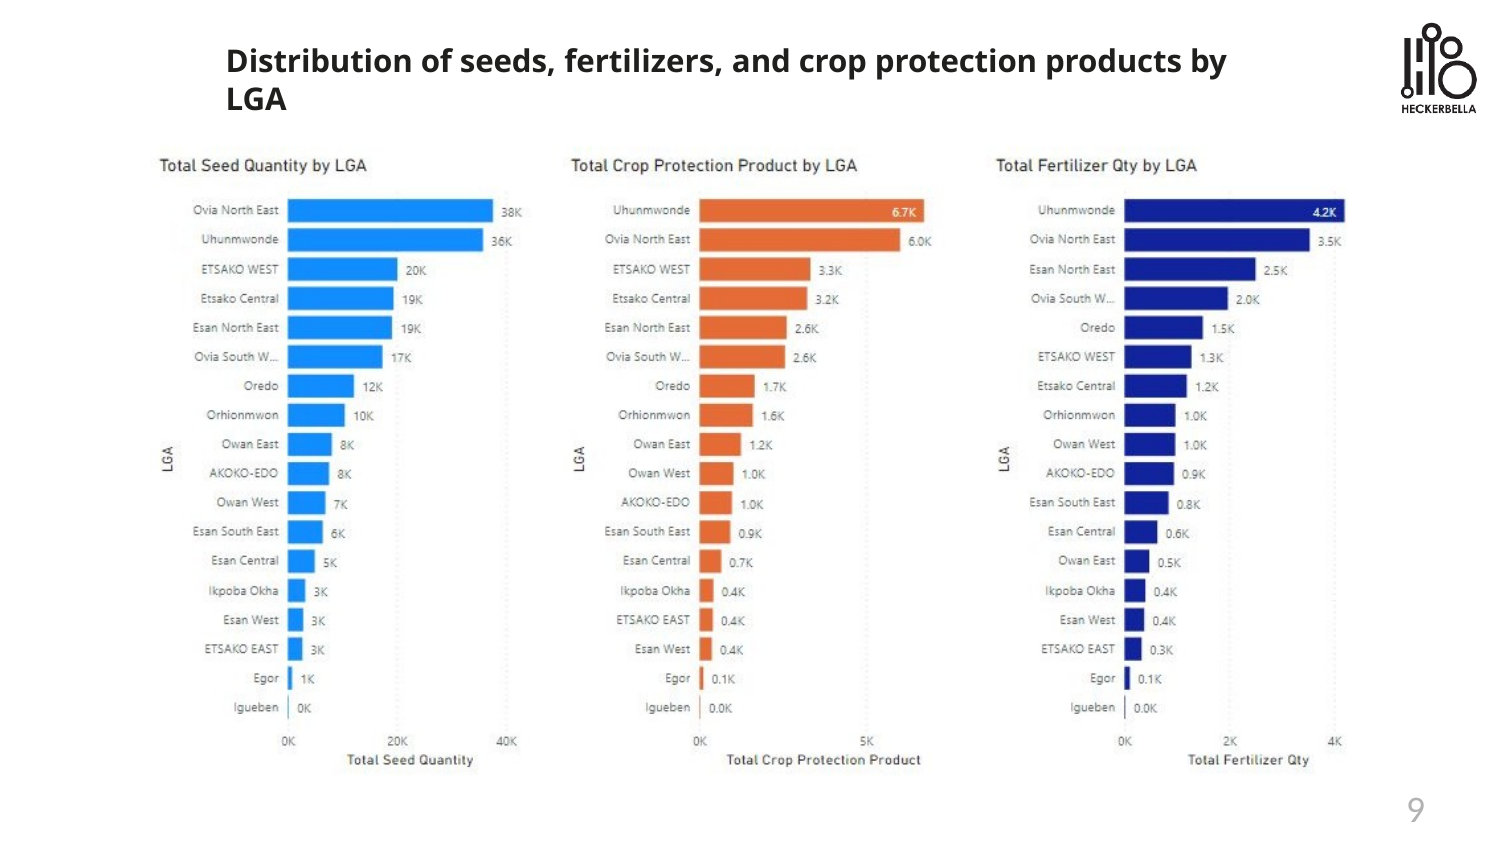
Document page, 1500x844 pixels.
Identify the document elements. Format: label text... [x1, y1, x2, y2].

picture [1374, 8, 1500, 134]
slide_number 9 [1080, 784, 1425, 827]
picture [150, 146, 1348, 776]
text_box Distribution of seeds, fertilizers, and crop protection products by LGA [223, 39, 1275, 117]
